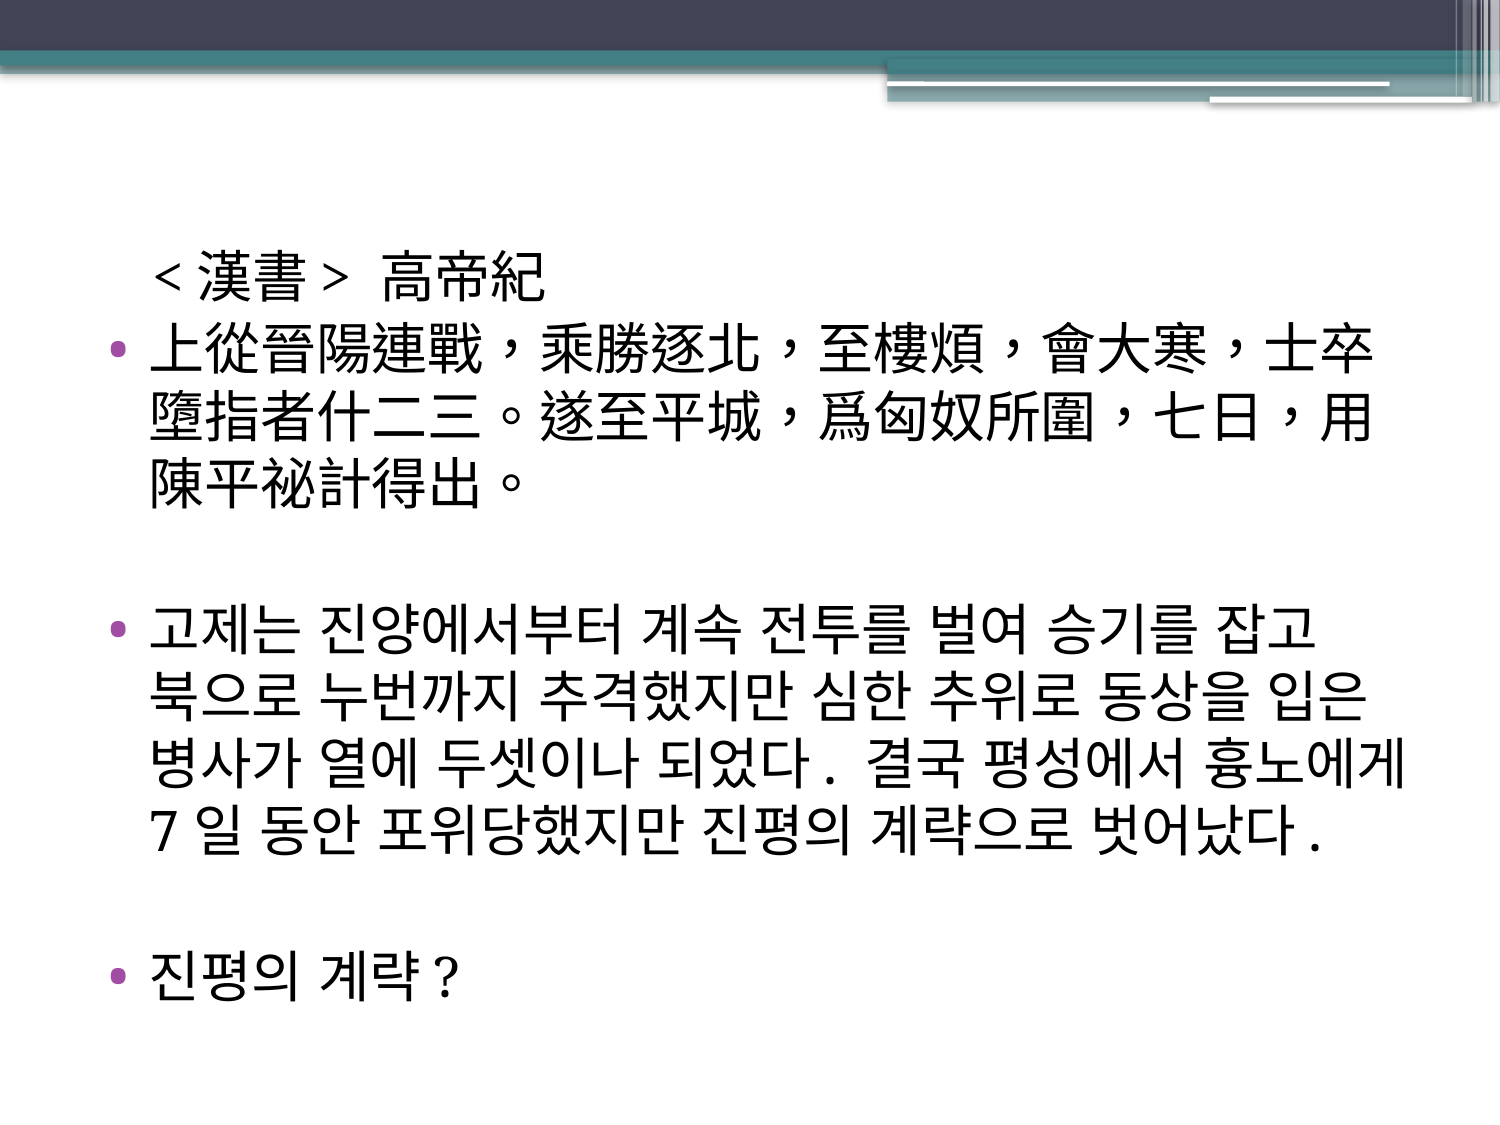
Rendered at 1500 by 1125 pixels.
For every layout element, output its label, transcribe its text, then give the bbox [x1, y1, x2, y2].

list <漢書> 高帝紀 上從晉陽連戰，乘勝逐北，至樓煩，會大寒，士卒墮指者什二三。遂至平城，爲匈奴所圍，七日，用陳平祕計得出。 고제는 진양에서부터 계속 전투를 벌여 승기를 잡고 북으로 누번까지 추격했지만 심한 추위로 동상을 입은 병사가 열에 두셋이나 되었다. 결국 평성에서 흉노에게 7일 동안 포위당했지만 진평의 계략으로 벗어났다. 진평의 계략? [76, 160, 1427, 1079]
